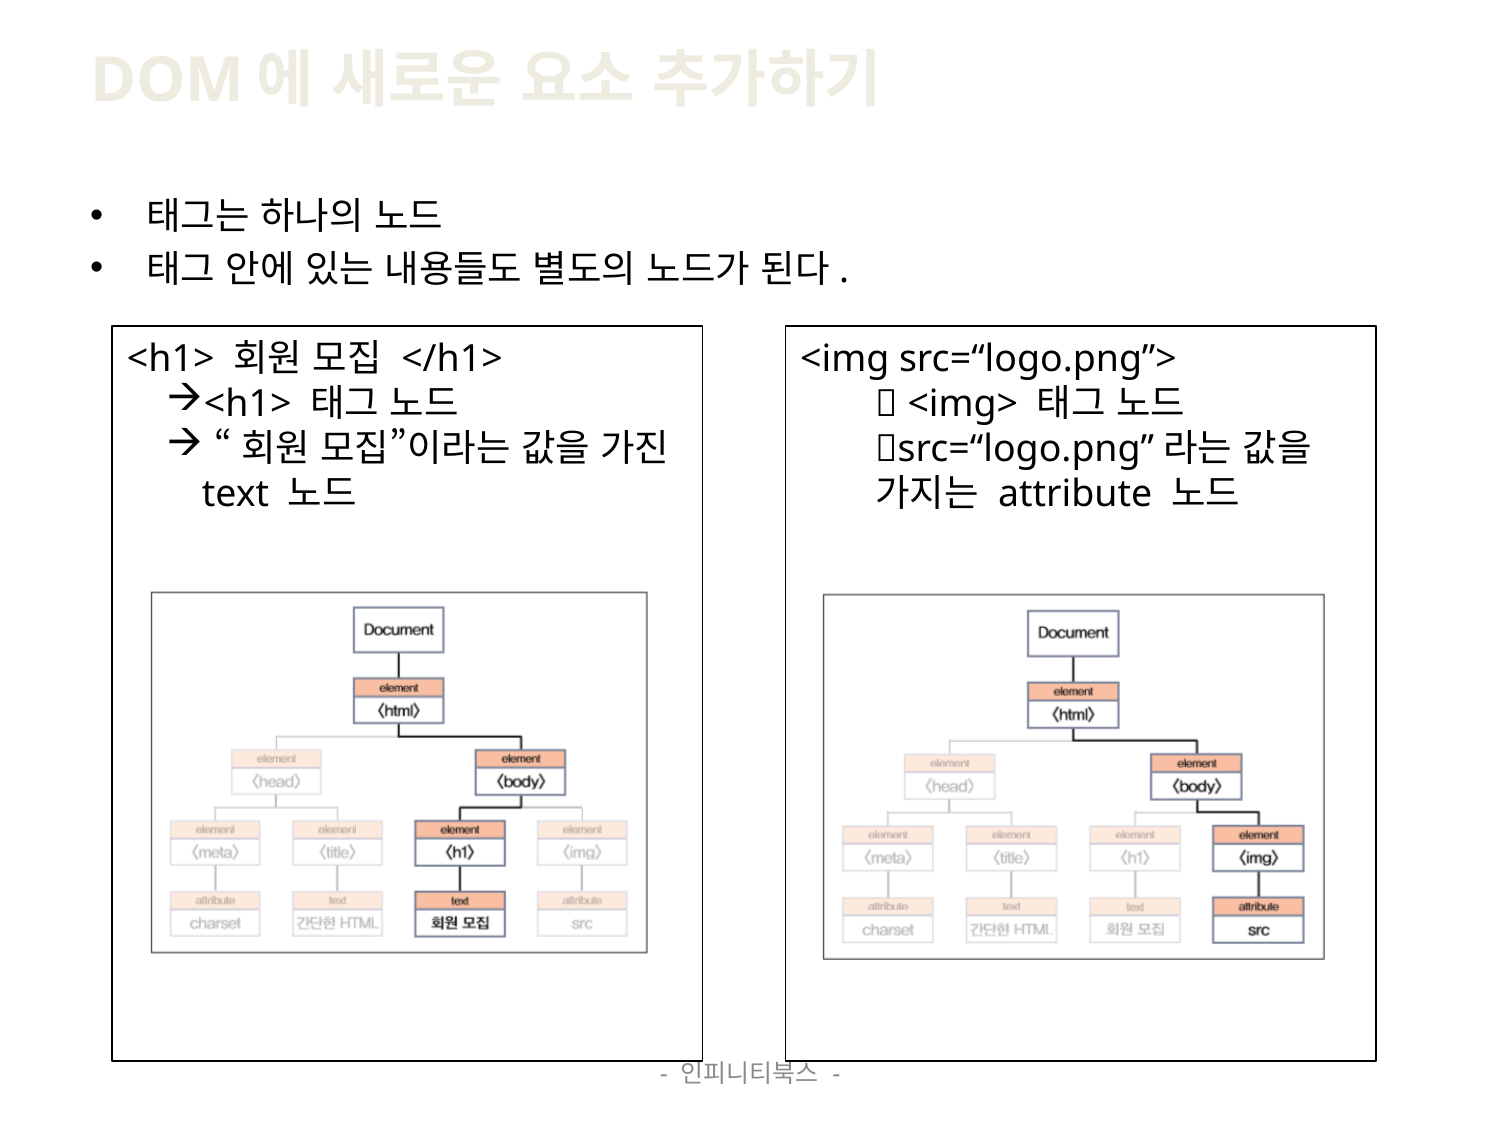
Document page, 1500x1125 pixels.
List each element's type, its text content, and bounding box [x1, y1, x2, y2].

slide_number 14 [1074, 1042, 1425, 1103]
title DOM에 새로운 요소 추가하기 [75, 30, 1425, 122]
footer - 인피니티북스 - [512, 1042, 988, 1103]
picture [819, 586, 1329, 963]
list 태그는 하나의 노드 태그 안에 있는 내용들도 별도의 노드가 된다. [75, 184, 1425, 338]
text_box <img src=“logo.png”>  <img> 태그 노드 src=“logo.png”라는 값을 가지는 attribute 노드 [785, 326, 1376, 1061]
text_box <h1> 회원 모집 </h1> <h1> 태그 노드 “회원 모집”이라는 값을 가진 text 노드 [112, 326, 703, 1061]
picture [147, 585, 683, 968]
